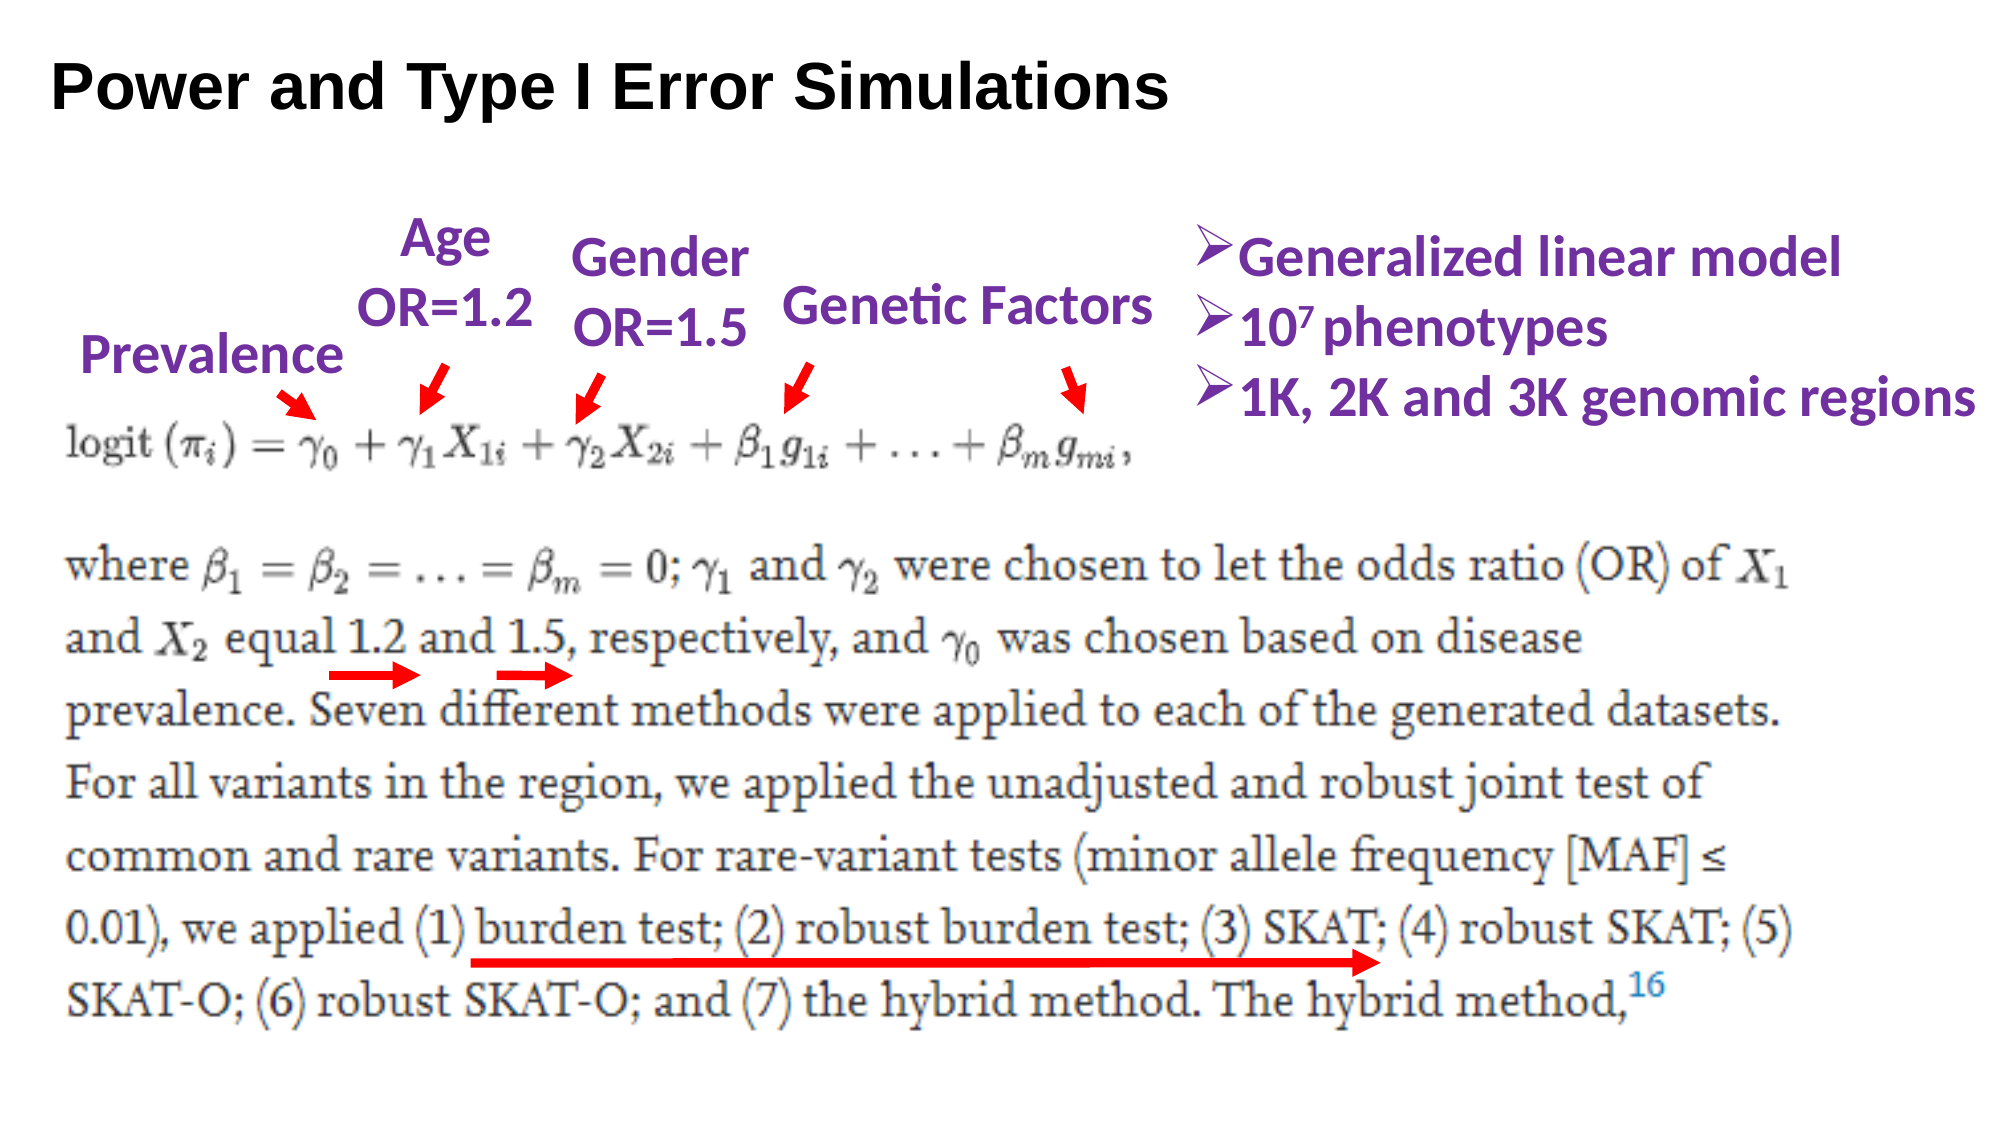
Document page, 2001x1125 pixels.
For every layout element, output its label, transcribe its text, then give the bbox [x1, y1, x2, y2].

text_box Power and Type I Error Simulations [35, 35, 1187, 131]
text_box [30, 190, 1997, 1041]
